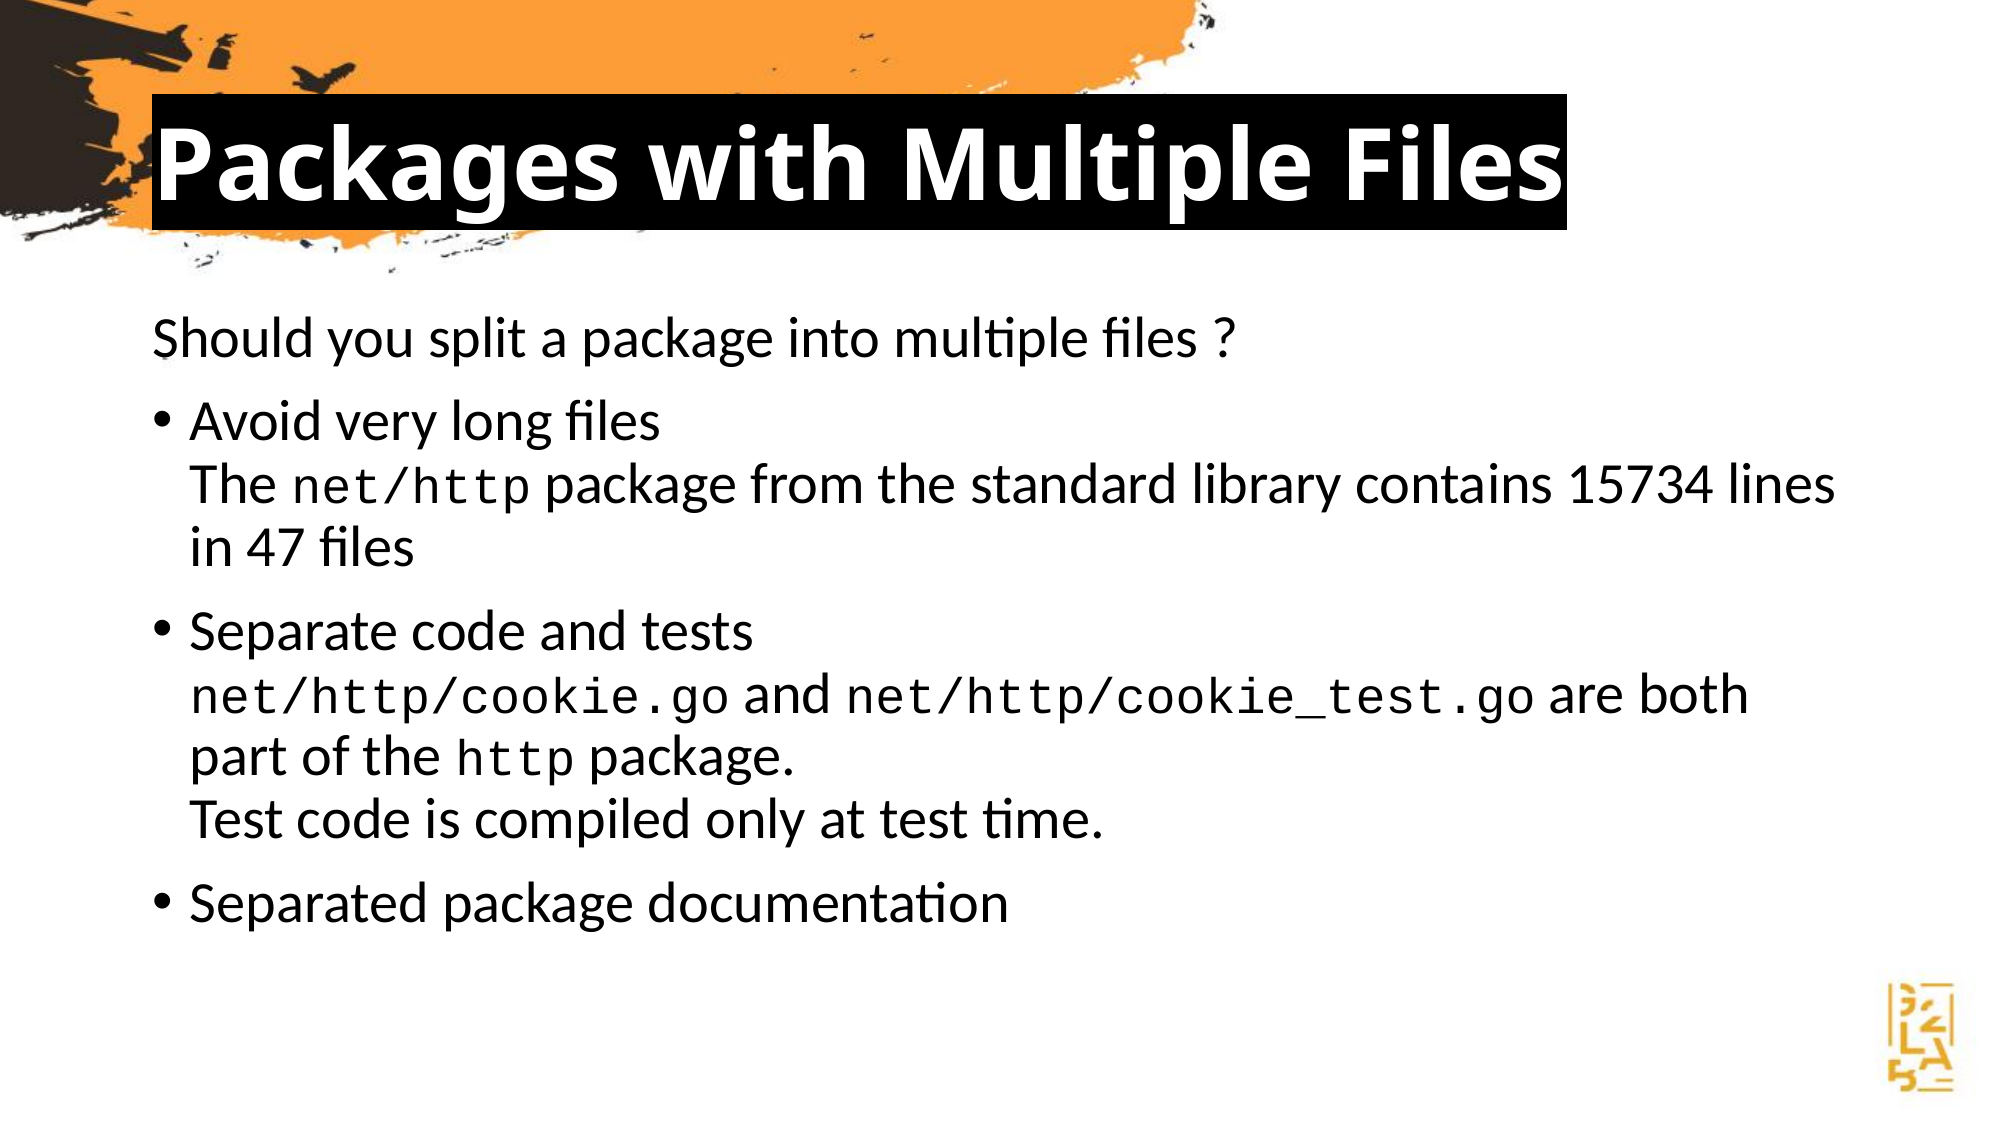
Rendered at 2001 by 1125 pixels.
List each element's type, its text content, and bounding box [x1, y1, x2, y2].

picture [0, 0, 2001, 1125]
list Should you split a package into multiple files ? Avoid very long files The net/http package from the standard library contains 15734 lines in 47 files Separate code and tests net/http/cookie.go and net/http/cookie_test.go are both part of the http package. Test code is compiled only at test time. Separated package documentation [137, 299, 1863, 1014]
title Packages with Multiple Files [137, 59, 1863, 278]
